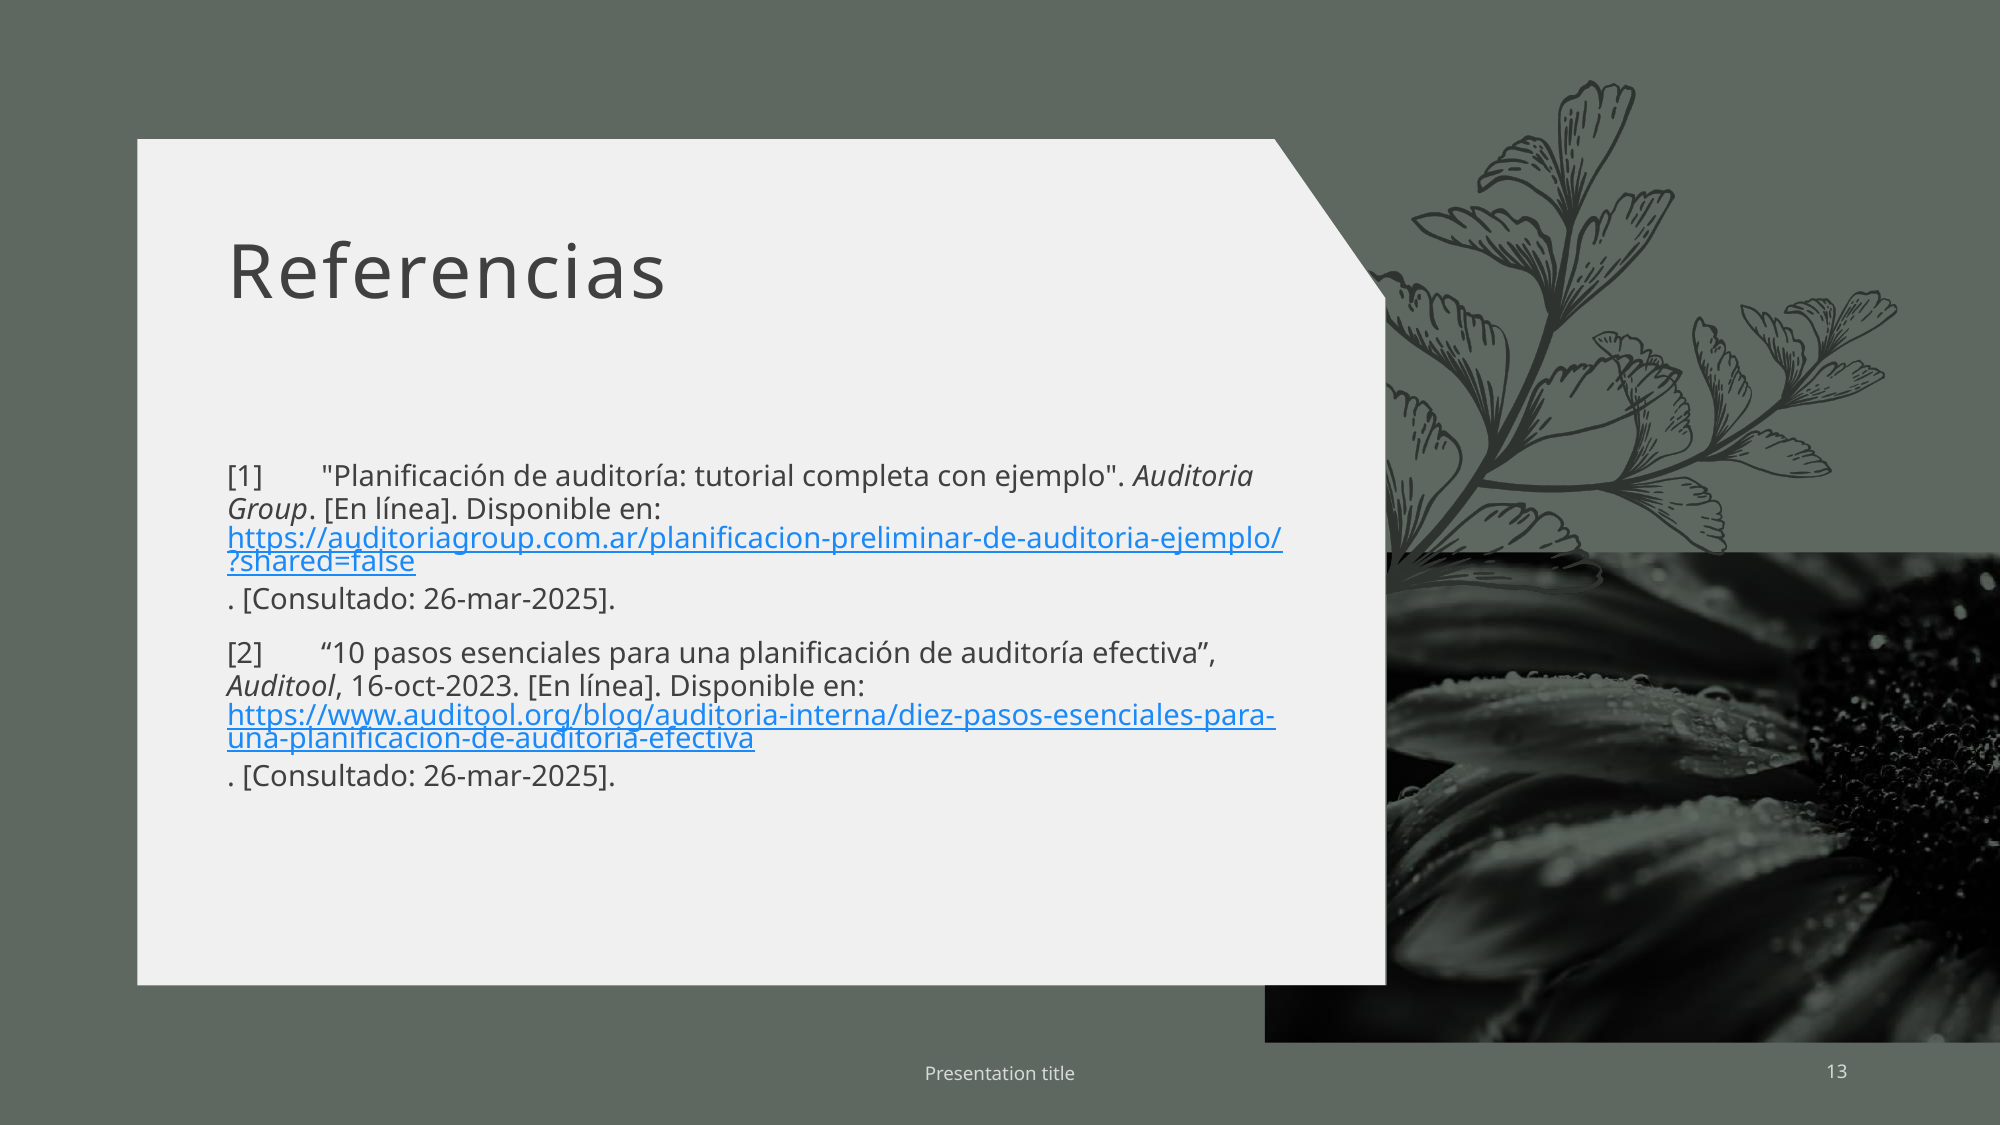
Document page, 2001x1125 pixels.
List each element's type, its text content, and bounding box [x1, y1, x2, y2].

slide_number 13 [1412, 1043, 1863, 1103]
title Referencias [212, 225, 1192, 383]
list [1] "Planificación de auditoría: tutorial completa con ejemplo". Auditoria Group. [En línea]. Disponible en: https://auditoriagroup.com.ar/planificacion-preliminar-de-auditoria-ejemplo/?shared=false. [Consultado: 26-mar-2025]. [2] “10 pasos esenciales para una planificación de auditoría efectiva”, Auditool, 16-oct-2023. [En línea]. Disponible en: https://www.auditool.org/blog/auditoria-interna/diez-pasos-esenciales-para-una-planificacion-de-auditoria-efectiva. [Consultado: 26-mar-2025]. [212, 451, 1264, 945]
picture [1192, 80, 2000, 1043]
footer Presentation title [662, 1042, 1338, 1103]
